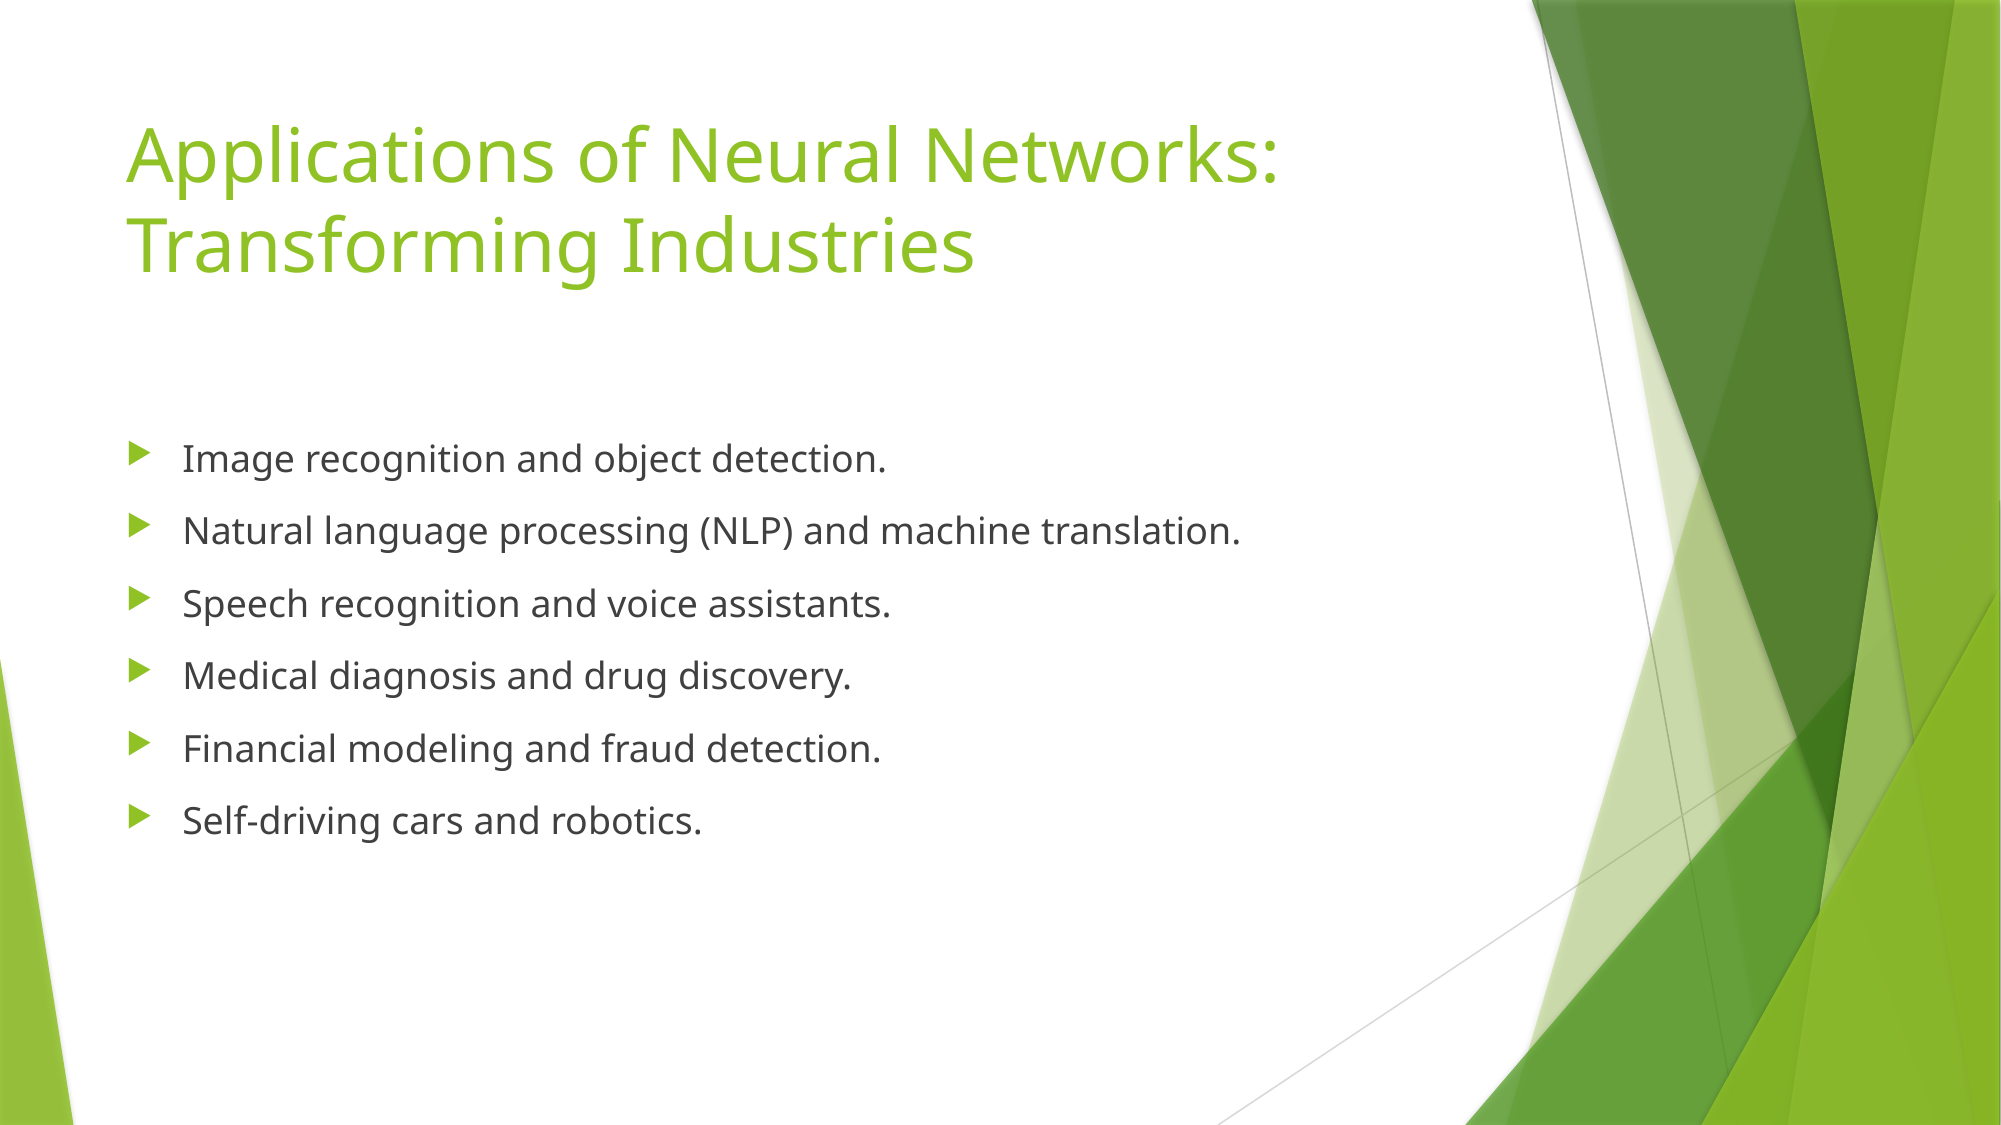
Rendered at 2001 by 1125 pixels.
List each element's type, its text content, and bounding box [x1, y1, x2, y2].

title Applications of Neural Networks: Transforming Industries [111, 99, 1522, 317]
list Image recognition and object detection. Natural language processing (NLP) and machine translation. Speech recognition and voice assistants. Medical diagnosis and drug discovery. Financial modeling and fraud detection. Self-driving cars and robotics. [111, 354, 1522, 992]
